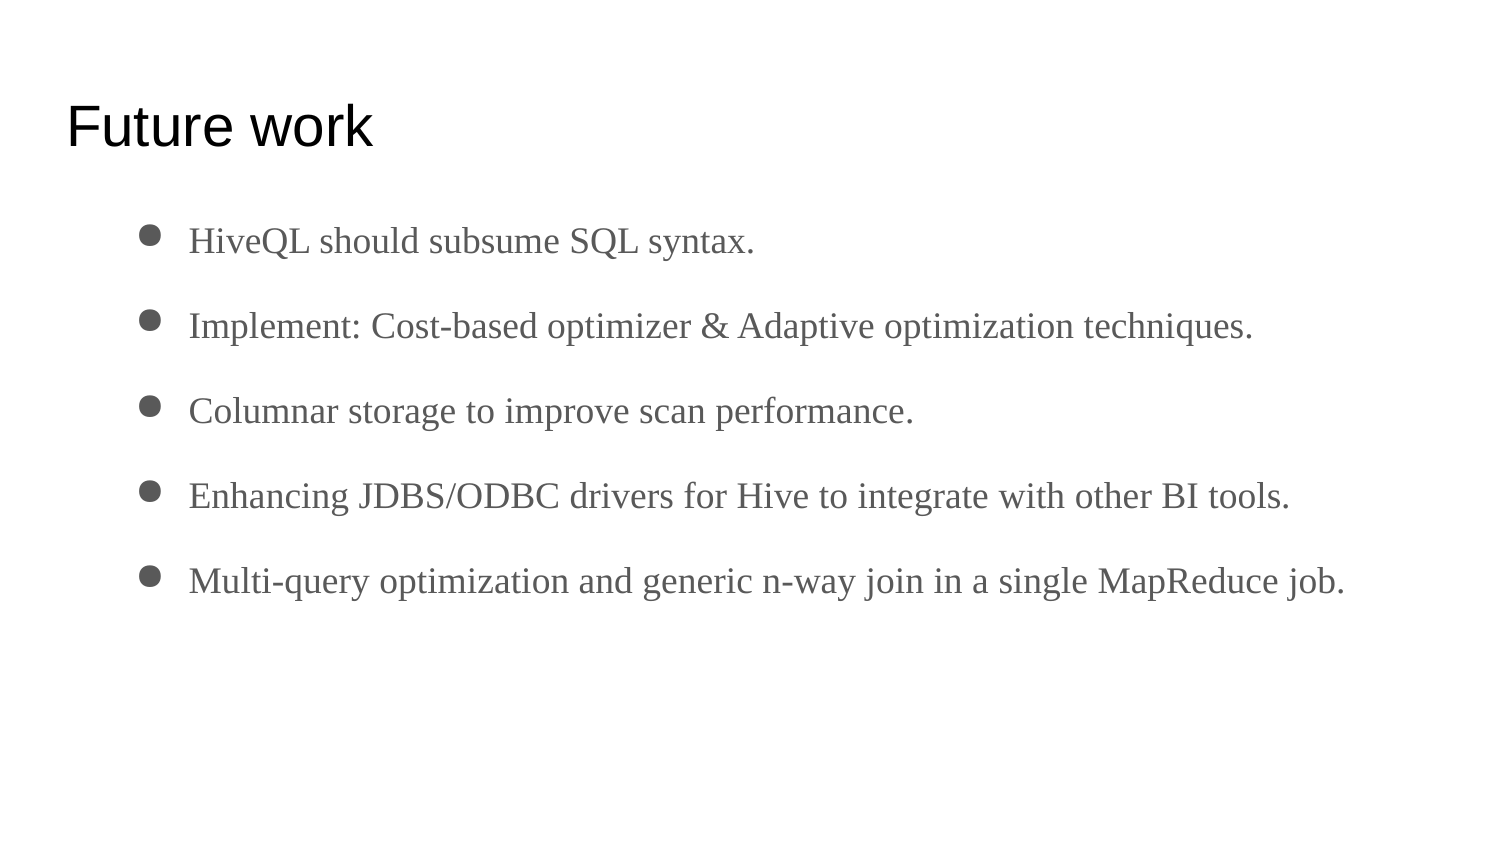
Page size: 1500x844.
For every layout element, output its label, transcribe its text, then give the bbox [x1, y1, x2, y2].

title Future work [51, 72, 1449, 167]
list HiveQL should subsume SQL syntax. Implement: Cost-based optimizer & Adaptive optimization techniques. Columnar storage to improve scan performance. Enhancing JDBS/ODBC drivers for Hive to integrate with other BI tools. Multi-query optimization and generic n-way join in a single MapReduce job. [102, 193, 1453, 751]
